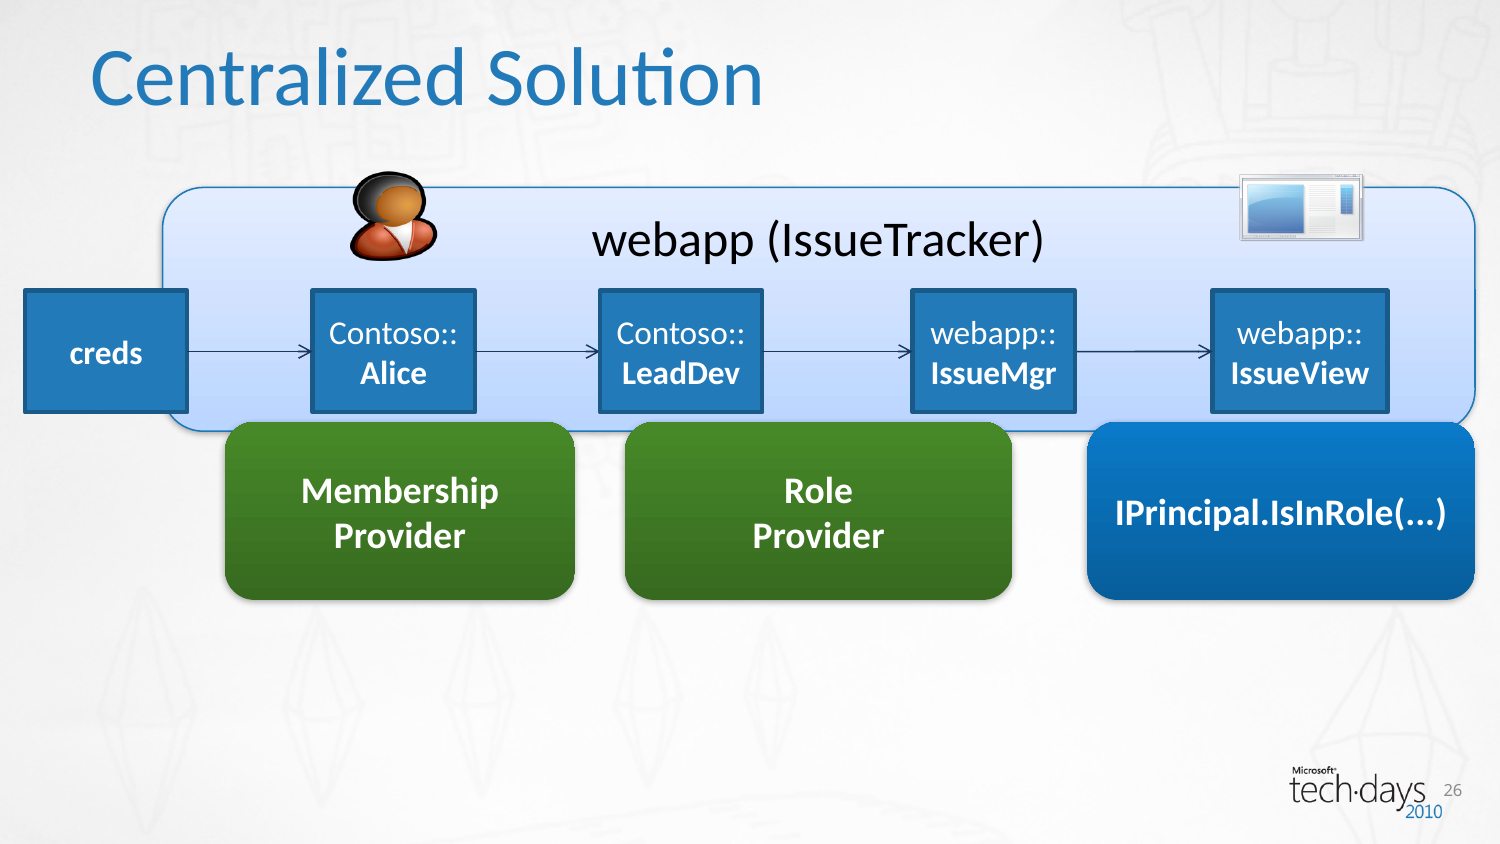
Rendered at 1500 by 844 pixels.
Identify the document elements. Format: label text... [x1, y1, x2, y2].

title Centralized Solution [75, 0, 1425, 160]
picture [1224, 159, 1376, 255]
picture [349, 171, 438, 261]
text_box IPrincipal.IsInRole(...) [1087, 421, 1475, 600]
picture [1289, 761, 1442, 823]
text_box webapp (IssueTracker) [161, 186, 1476, 432]
text_box webapp:: IssueMgr [910, 288, 1077, 414]
text_box Contoso:: Alice [310, 288, 477, 414]
text_box Contoso:: LeadDev [598, 288, 764, 414]
text_box creds [23, 288, 189, 414]
text_box Membership Provider [224, 421, 576, 600]
slide_number 26 [1406, 761, 1500, 821]
text_box webapp:: IssueView [1210, 288, 1390, 414]
text_box Role Provider [624, 421, 1013, 600]
